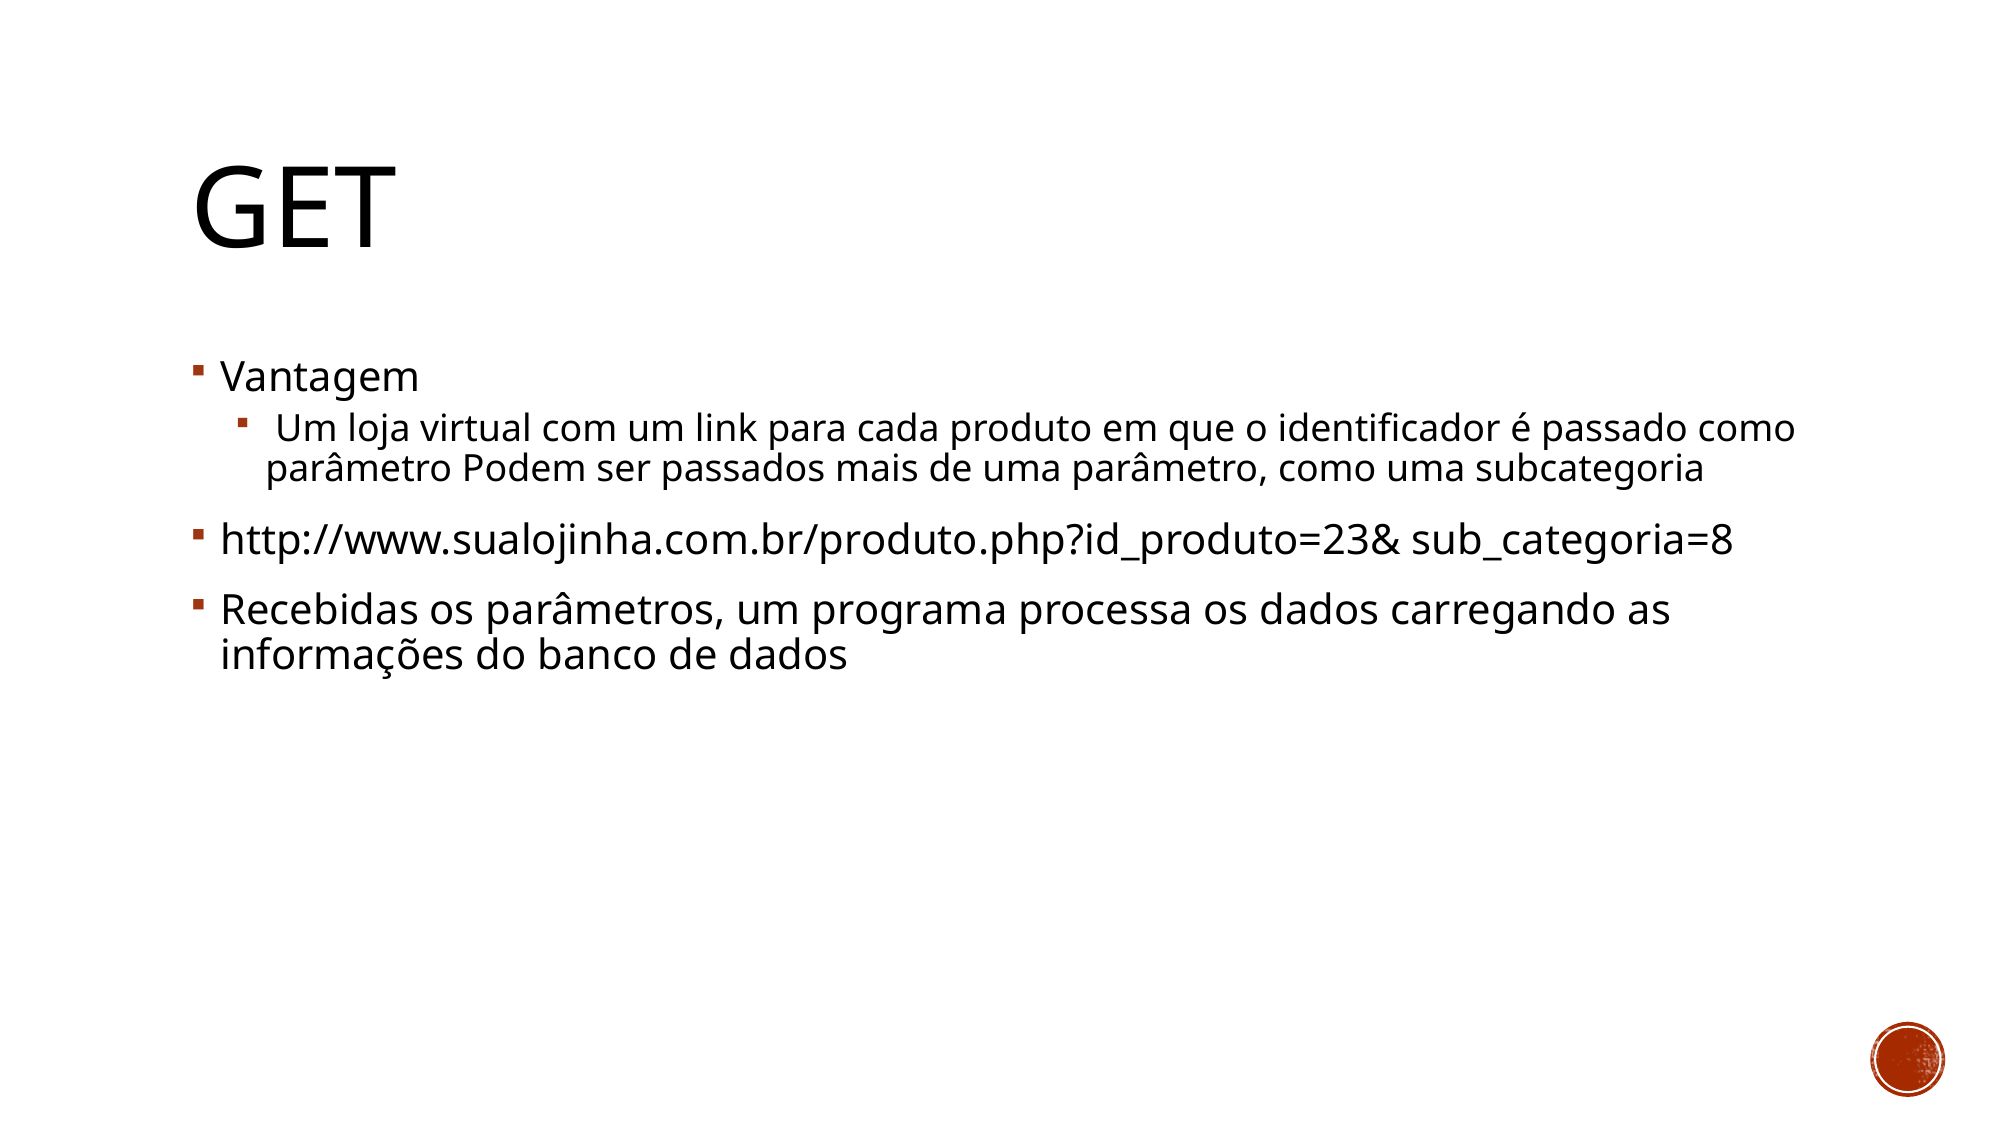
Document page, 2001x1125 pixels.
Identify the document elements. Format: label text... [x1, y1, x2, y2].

list Vantagem Um loja virtual com um link para cada produto em que o identificador é passado como parâmetro Podem ser passados mais de uma parâmetro, como uma subcategoria http://www.sualojinha.com.br/produto.php?id_produto=23& sub_categoria=8 Recebidas os parâmetros, um programa processa os dados carregando as informações do banco de dados [175, 348, 1826, 1013]
title Get [175, 79, 1826, 344]
